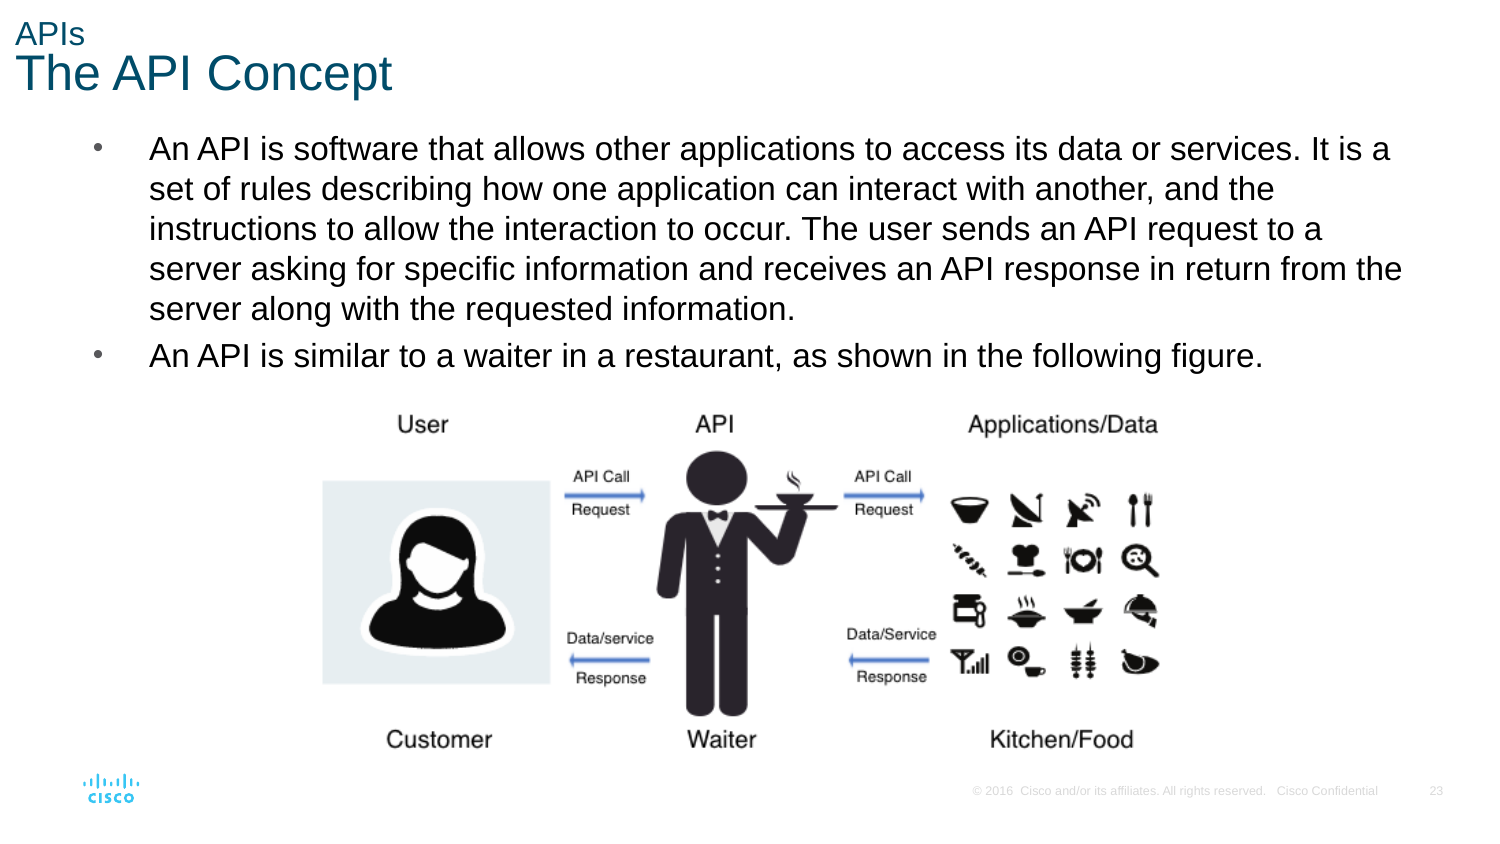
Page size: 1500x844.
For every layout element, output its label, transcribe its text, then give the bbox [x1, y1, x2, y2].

picture [320, 404, 1180, 753]
list An API is software that allows other applications to access its data or services. It is a set of rules describing how one application can interact with another, and the instructions to allow the interaction to occur. The user sends an API request to a server asking for specific information and receives an API response in return from the server along with the requested information. An API is similar to a waiter in a restaurant, as shown in the following figure. [77, 120, 1437, 394]
title APIs The API Concept [0, 0, 1369, 121]
